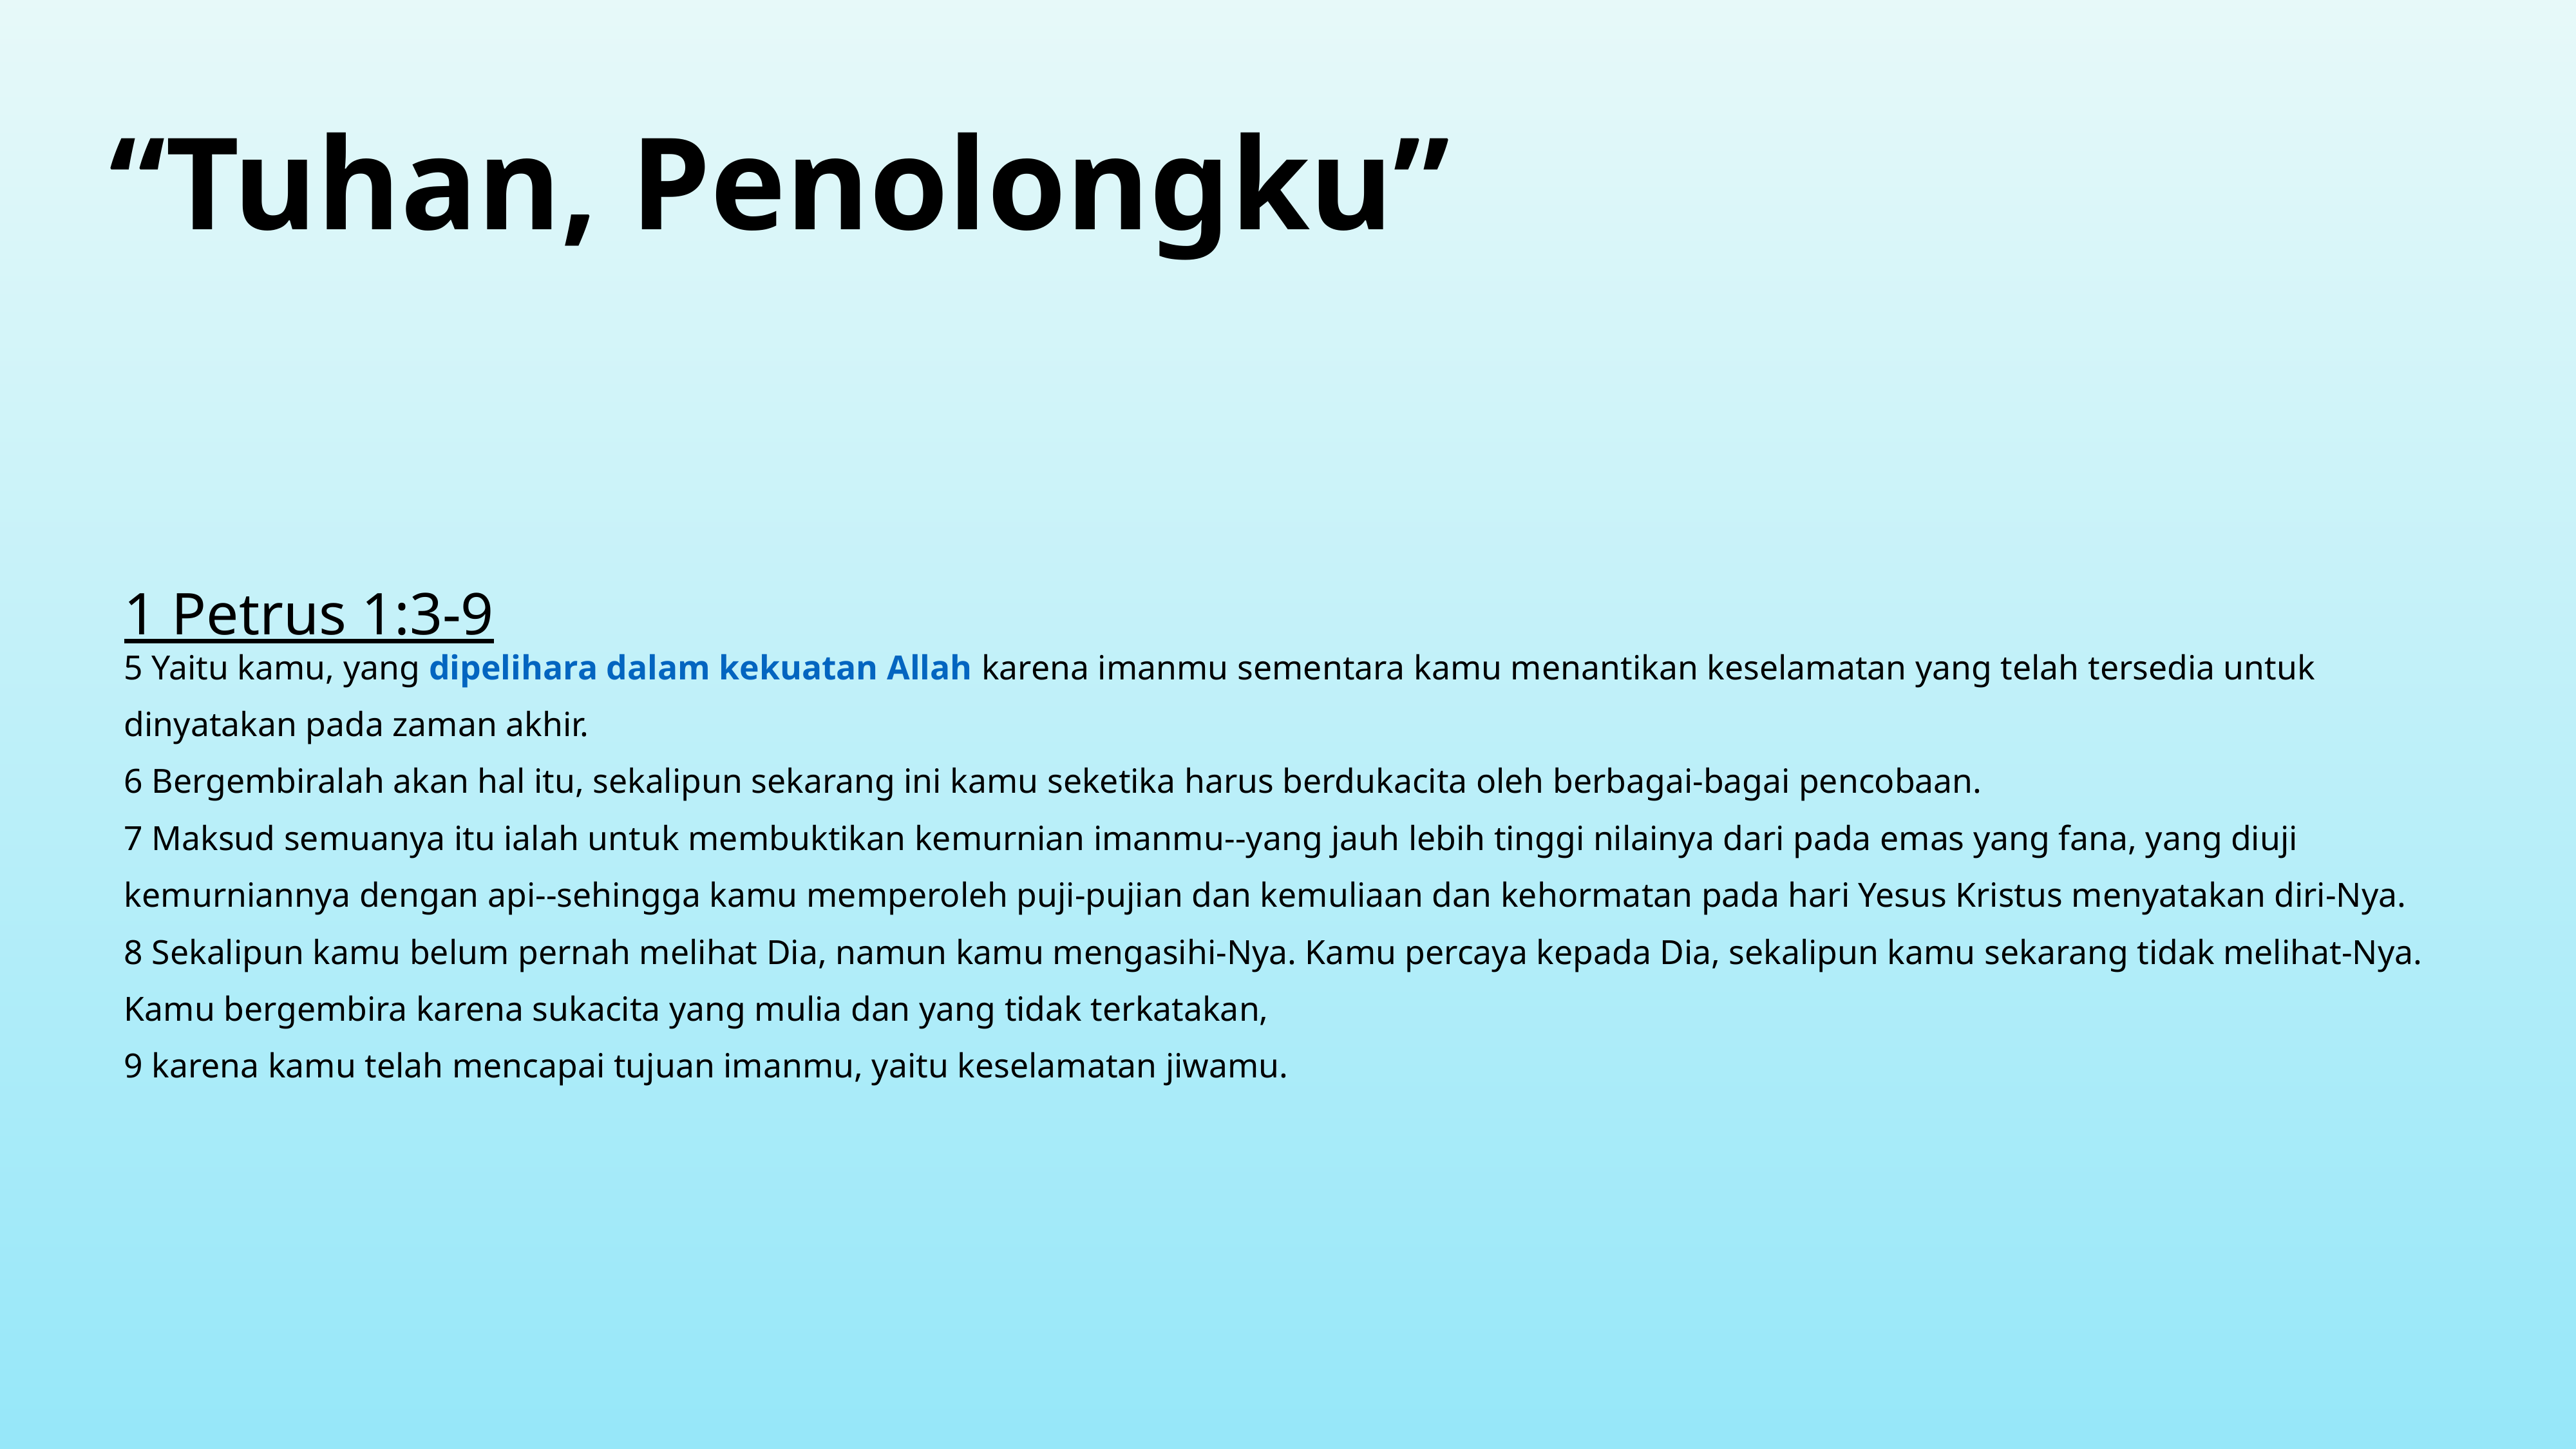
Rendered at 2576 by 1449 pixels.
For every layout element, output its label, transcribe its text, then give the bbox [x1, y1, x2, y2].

text_box “Tuhan, Penolongku” [99, 72, 2357, 285]
text_box 1 Petrus 1:3-9 5 Yaitu kamu, yang dipelihara dalam kekuatan Allah karena imanmu sementara kamu menantikan keselamatan yang telah tersedia untuk dinyatakan pada zaman akhir. 6 Bergembiralah akan hal itu, sekalipun sekarang ini kamu seketika harus berdukacita oleh berbagai-bagai pencobaan. 7 Maksud semuanya itu ialah untuk membuktikan kemurnian imanmu--yang jauh lebih tinggi nilainya dari pada emas yang fana, yang diuji kemurniannya dengan api--sehingga kamu memperoleh puji-pujian dan kemuliaan dan kehormatan pada hari Yesus Kristus menyatakan diri-Nya. 8 Sekalipun kamu belum pernah melihat Dia, namun kamu mengasihi-Nya. Kamu percaya kepada Dia, sekalipun kamu sekarang tidak melihat-Nya. Kamu bergembira karena sukacita yang mulia dan yang tidak terkatakan, 9 karena kamu telah mencapai tujuan imanmu, yaitu keselamatan jiwamu. [119, 310, 2457, 1369]
